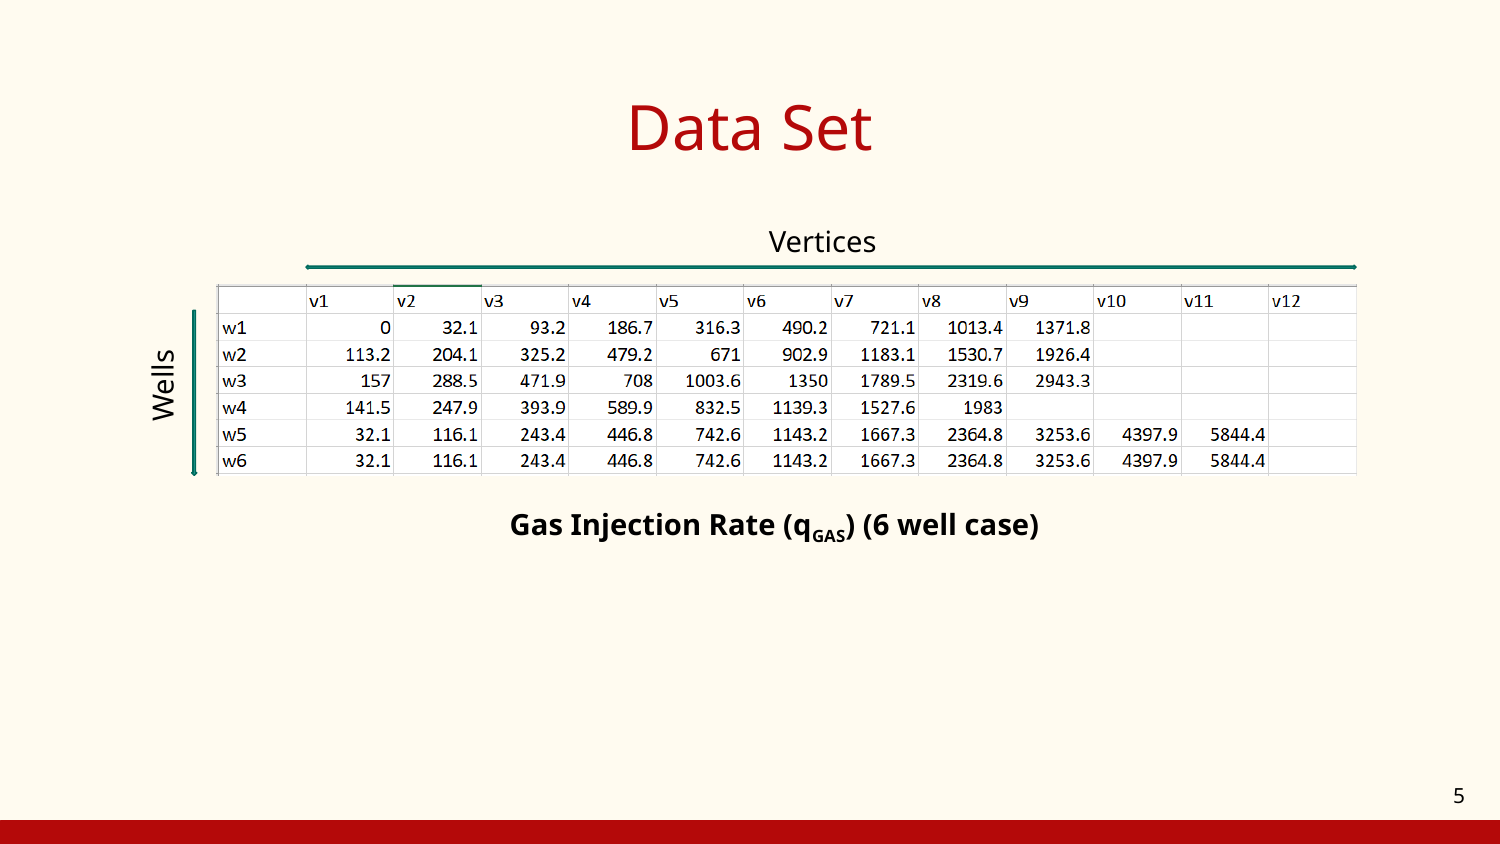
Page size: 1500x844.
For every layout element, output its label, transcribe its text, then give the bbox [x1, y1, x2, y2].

title Data Set [51, 72, 1449, 174]
picture [216, 284, 1357, 476]
slide_number ‹#› [1389, 764, 1480, 830]
text_box Wells [129, 303, 206, 437]
text_box [0, 820, 1500, 844]
text_box [306, 265, 1357, 270]
text_box Gas Injection Rate (qGAS) (6 well case) [473, 491, 1076, 555]
text_box [191, 437, 197, 476]
text_box Vertices [588, 207, 1058, 251]
